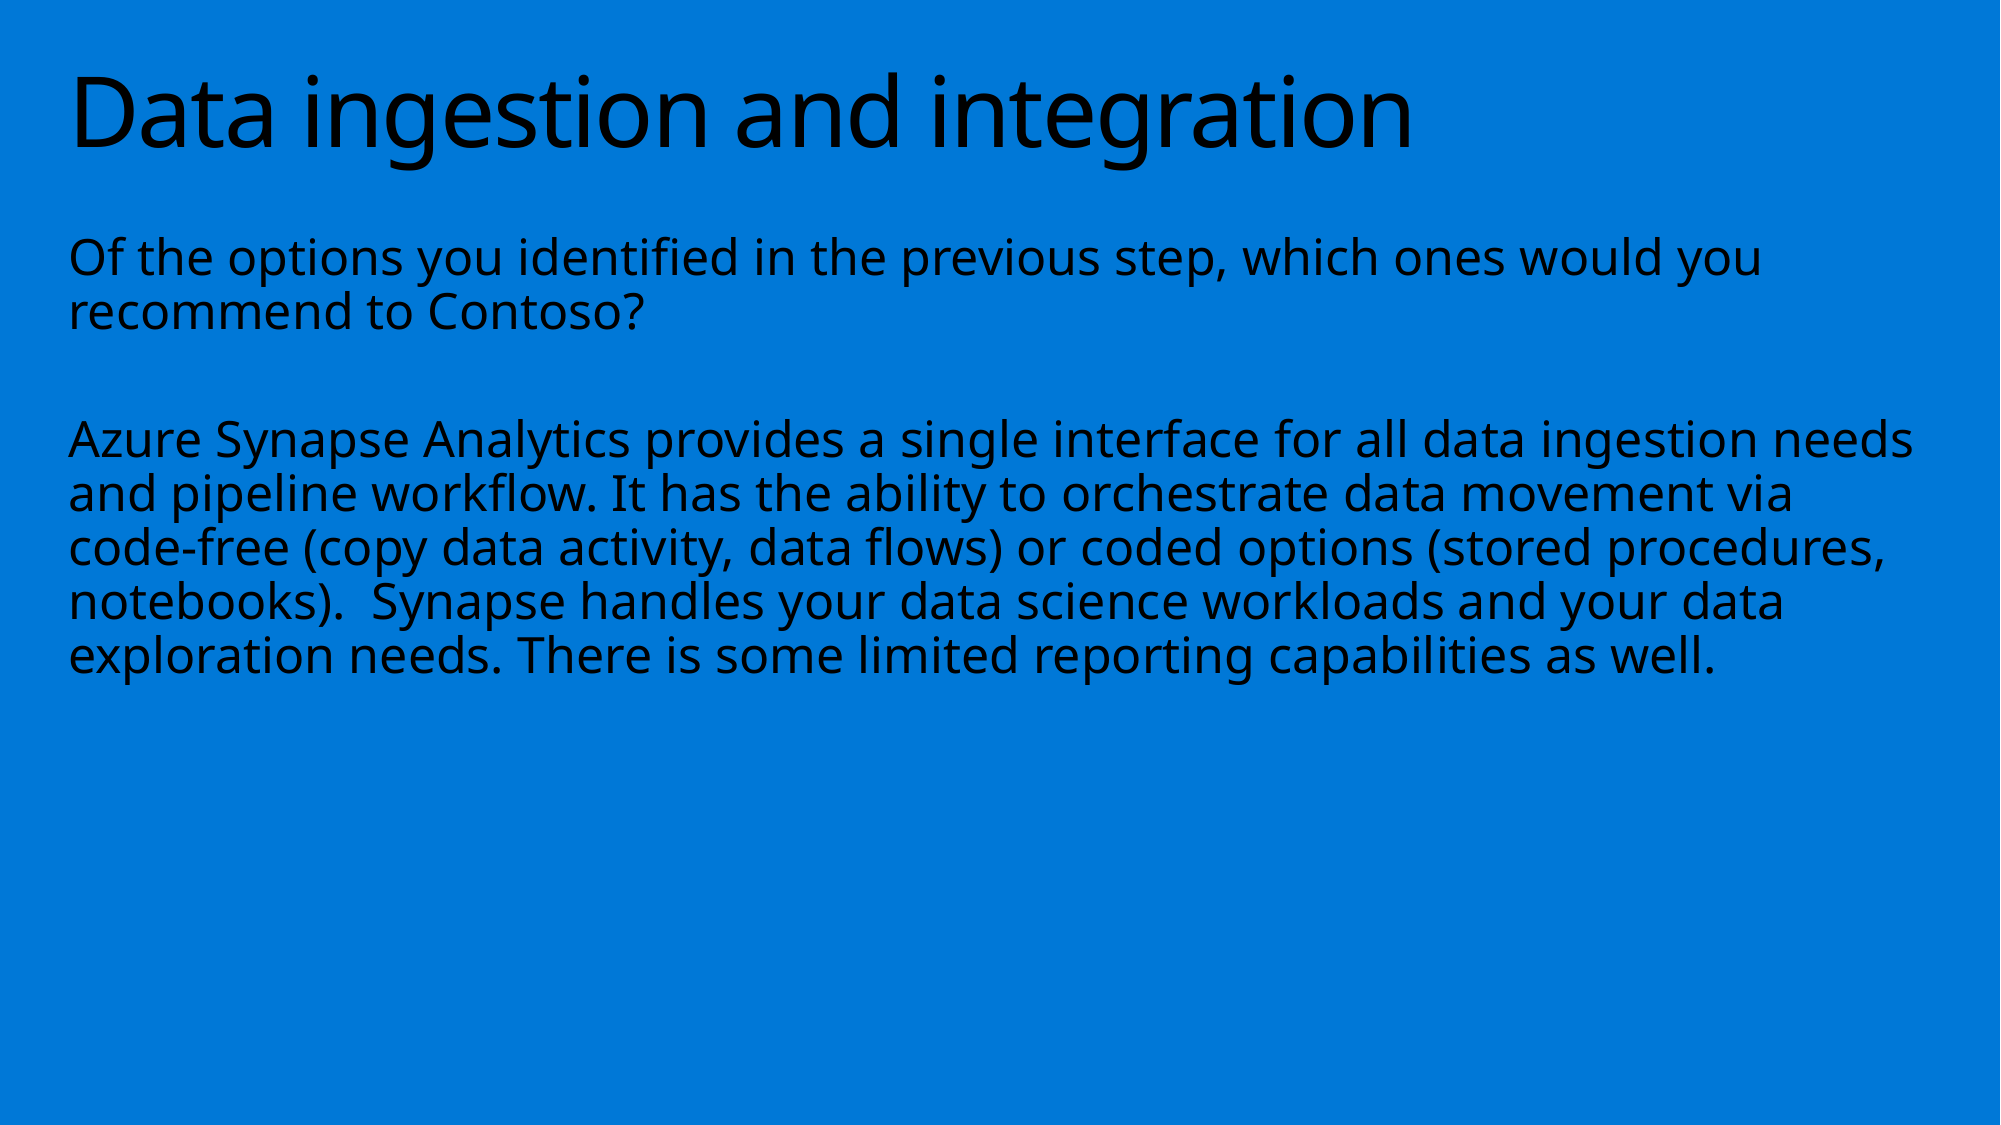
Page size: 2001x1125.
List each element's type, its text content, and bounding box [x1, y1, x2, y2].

list Of the options you identified in the previous step, which ones would you recommend to Contoso? Azure Synapse Analytics provides a single interface for all data ingestion needs and pipeline workflow. It has the ability to orchestrate data movement via code-free (copy data activity, data flows) or coded options (stored procedures, notebooks). Synapse handles your data science workloads and your data exploration needs. There is some limited reporting capabilities as well. [44, 217, 1956, 709]
title Data ingestion and integration [44, 47, 1957, 196]
